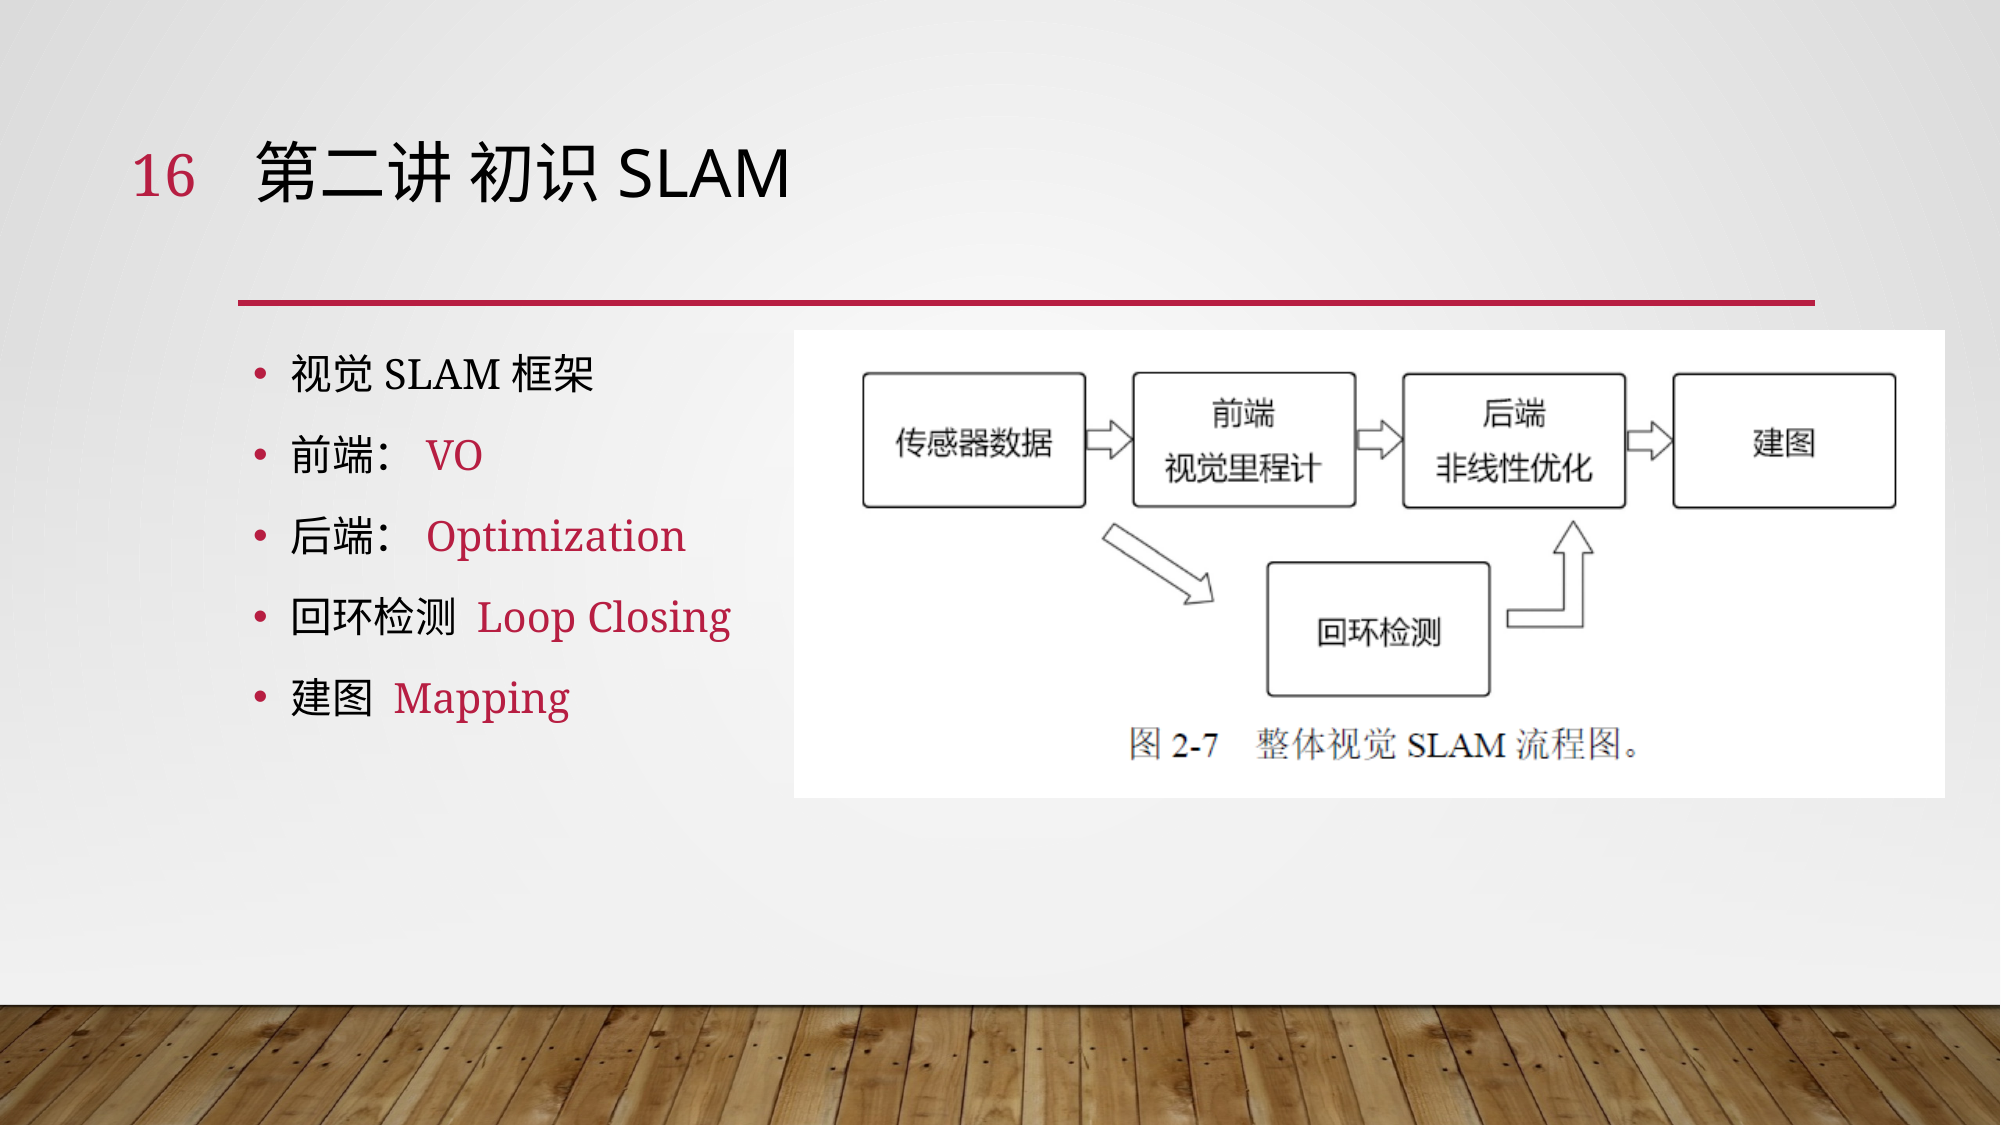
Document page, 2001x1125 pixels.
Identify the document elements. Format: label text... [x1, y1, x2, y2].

title 第二讲 初识SLAM [238, 131, 1814, 305]
picture [0, 1005, 2000, 1125]
list 视觉SLAM框架 前端：VO 后端：Optimization 回环检测 Loop Closing 建图 Mapping [238, 330, 1814, 897]
slide_number 16 [78, 131, 212, 214]
picture [794, 330, 1945, 798]
